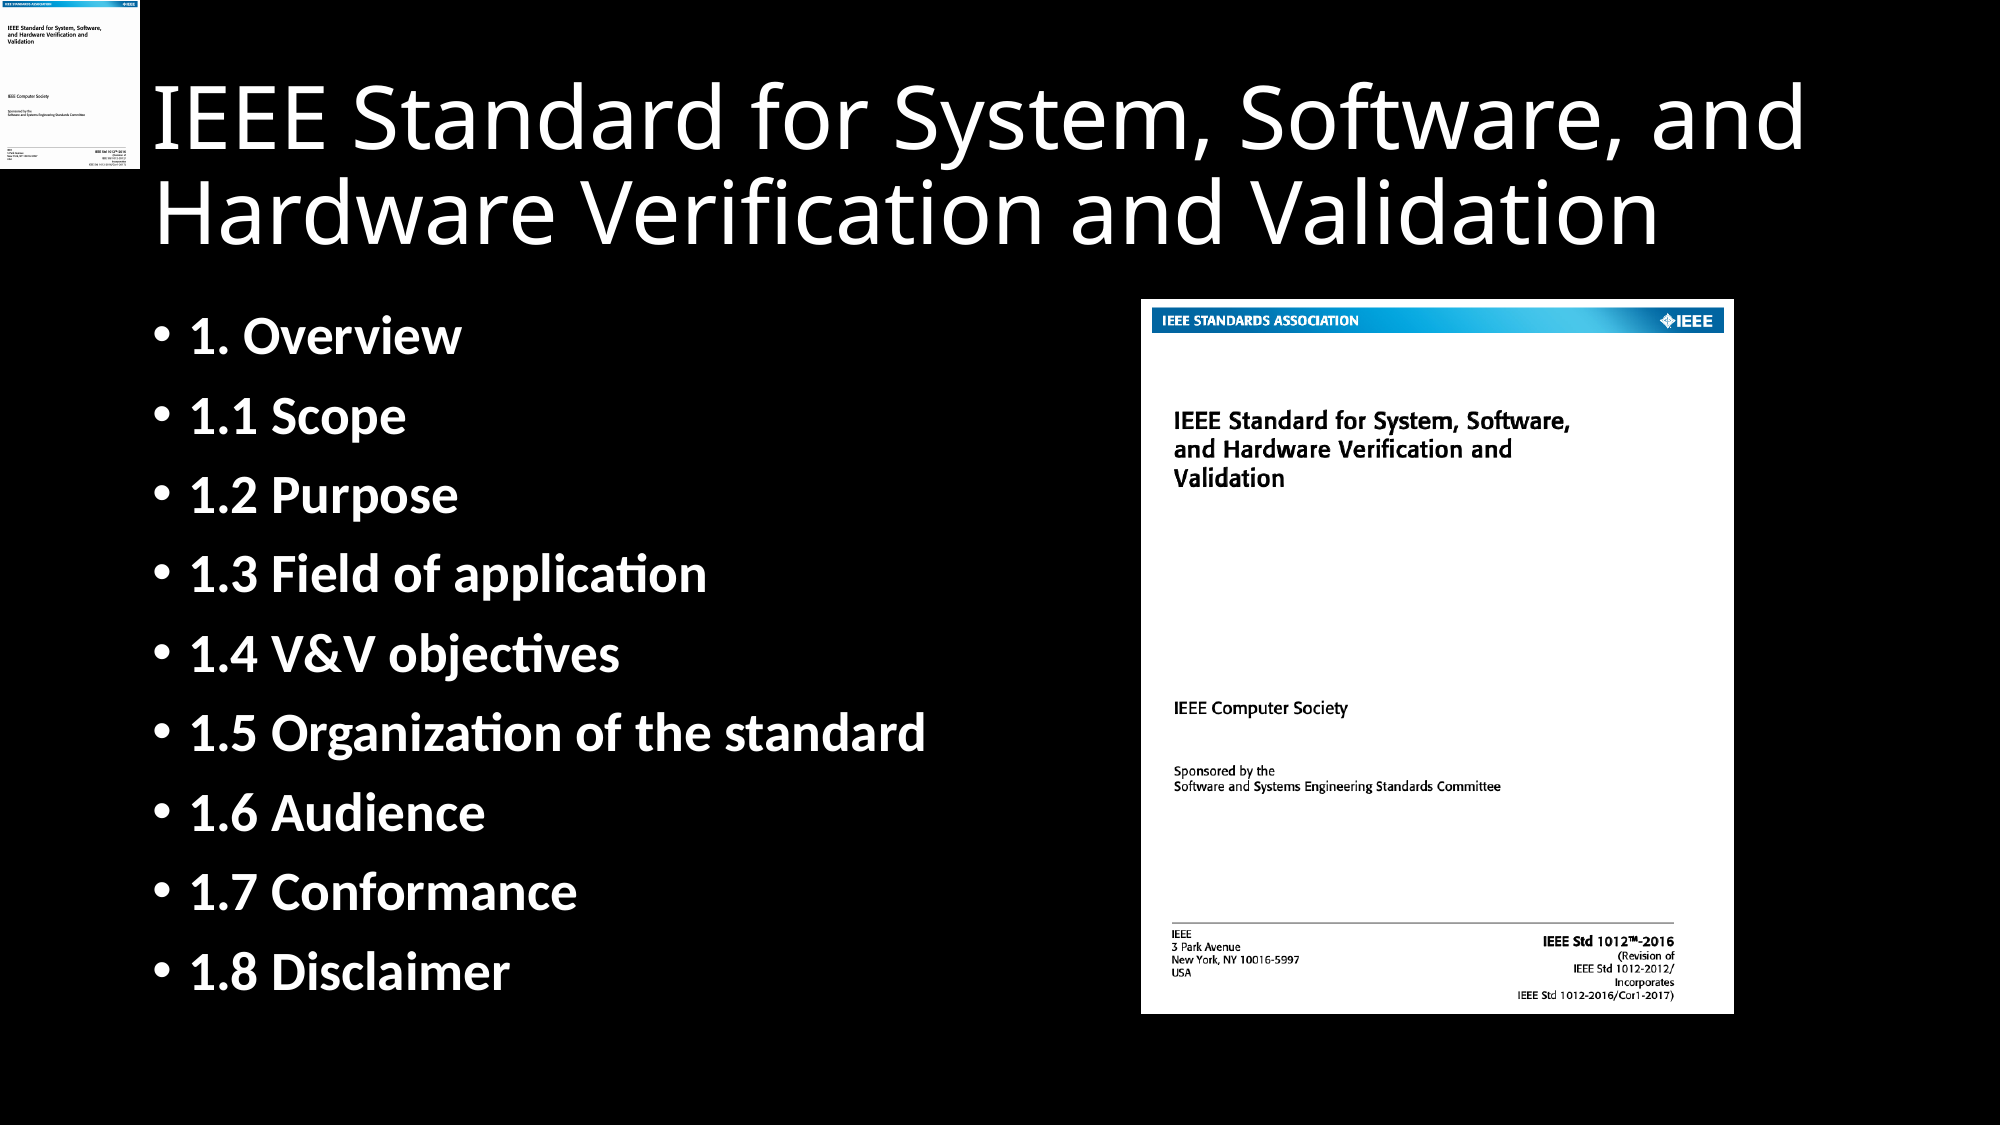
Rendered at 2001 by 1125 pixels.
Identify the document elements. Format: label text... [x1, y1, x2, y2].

list 1. Overview 1.1 Scope 1.2 Purpose 1.3 Field of application 1.4 V&V objectives 1.5 Organization of the standard 1.6 Audience 1.7 Conformance 1.8 Disclaimer [137, 299, 988, 1014]
picture [0, 0, 140, 169]
title IEEE Standard for System, Software, and Hardware Verification and Validation [137, 59, 1863, 278]
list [1140, 299, 1734, 1014]
